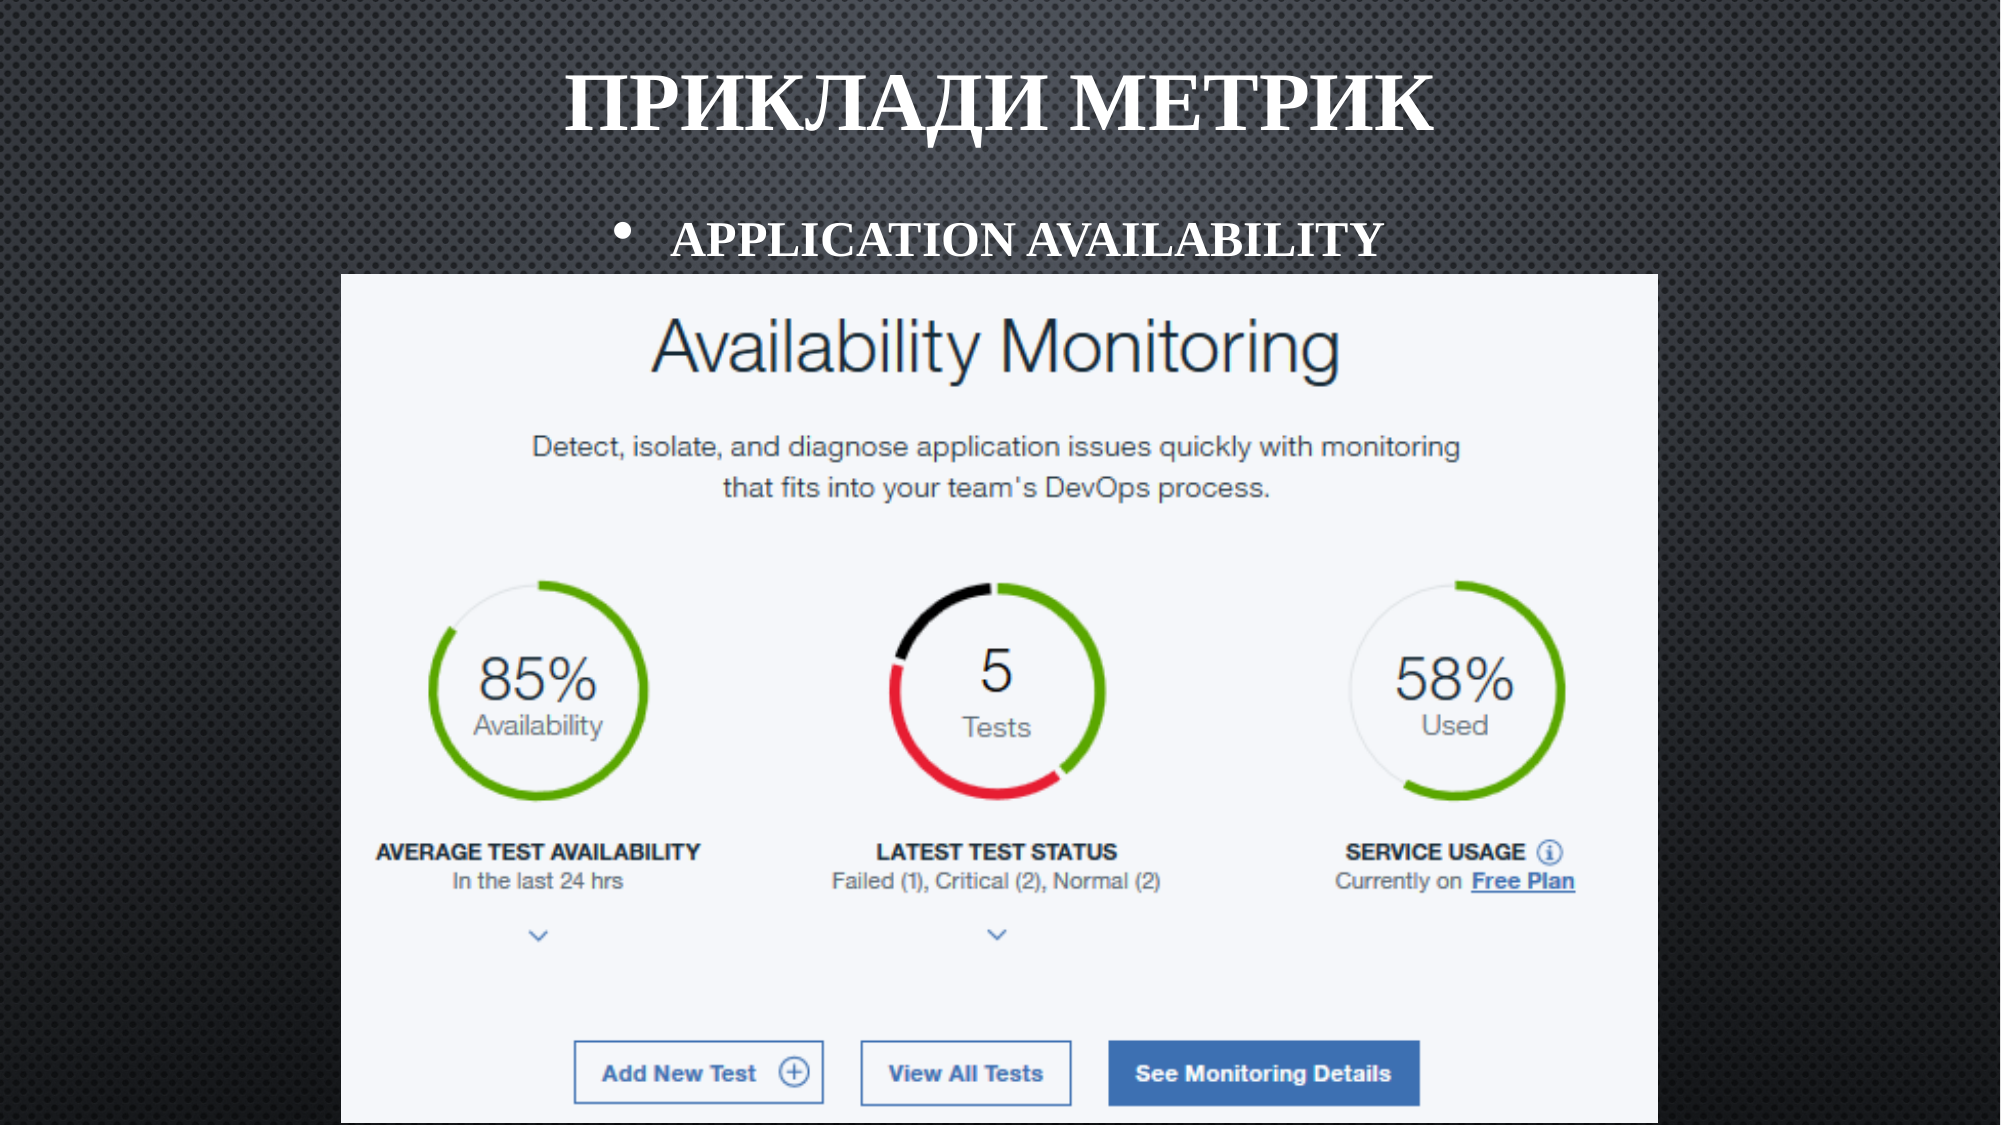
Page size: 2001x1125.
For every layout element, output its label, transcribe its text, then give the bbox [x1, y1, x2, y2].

text_box Application Availability [516, 169, 1483, 274]
picture [341, 274, 1659, 1123]
title Приклади метрик [212, 24, 1788, 170]
